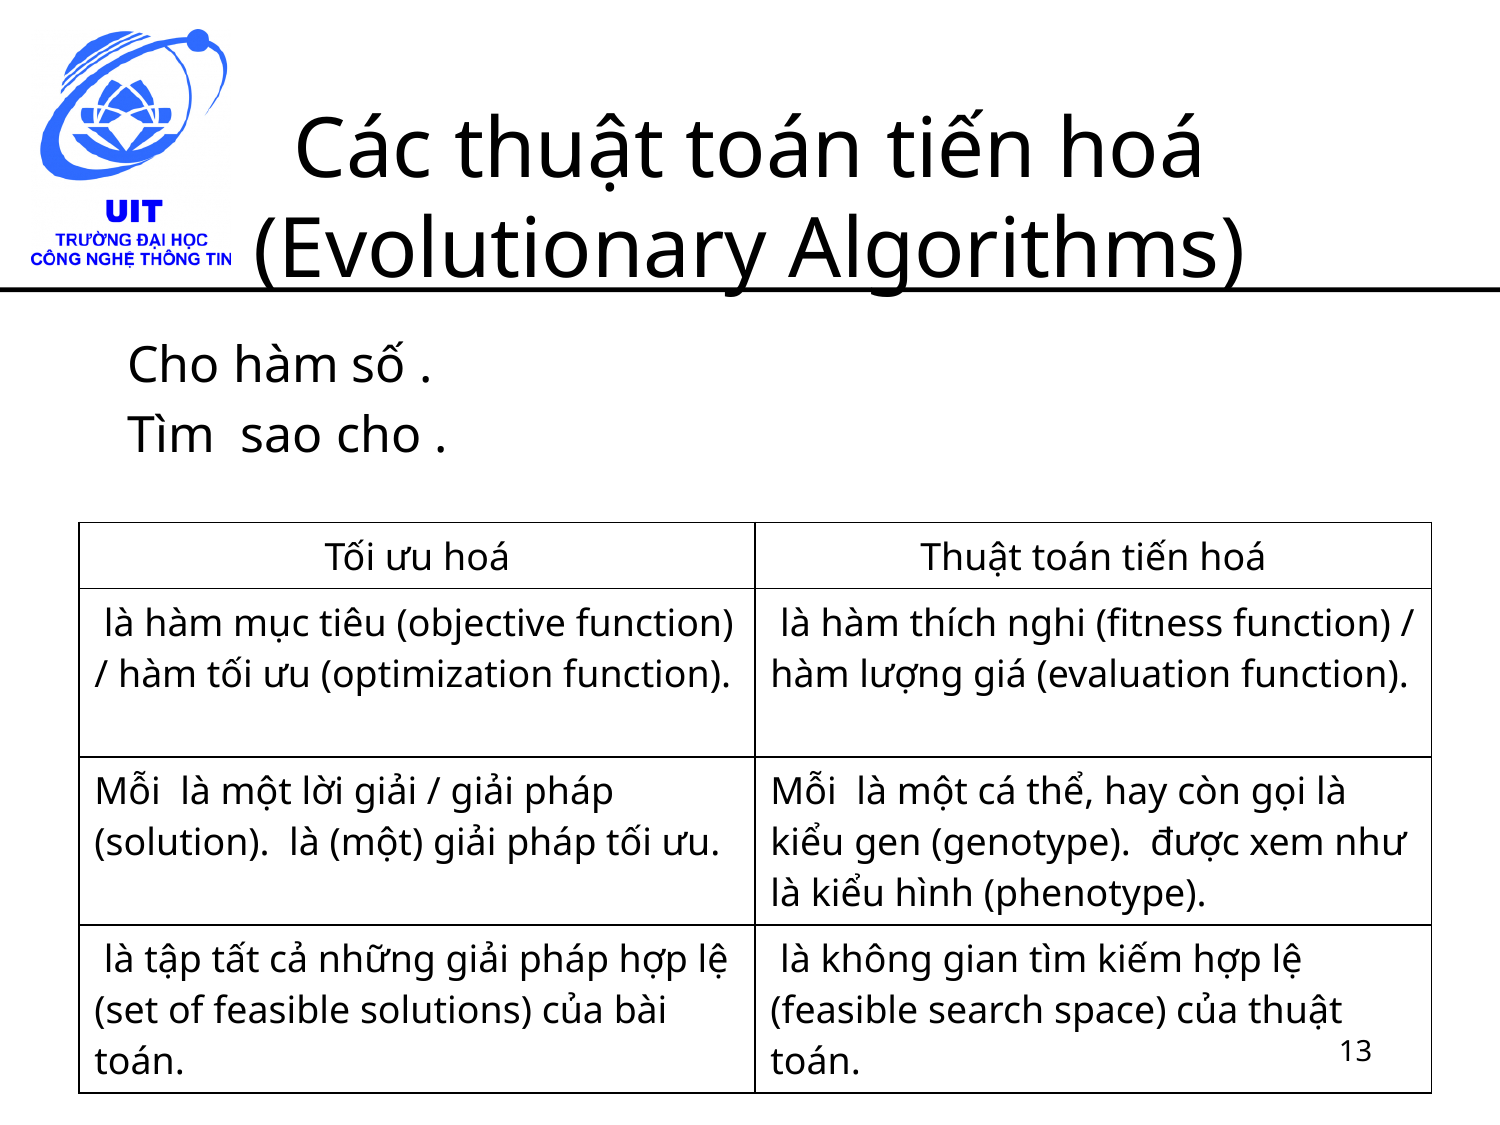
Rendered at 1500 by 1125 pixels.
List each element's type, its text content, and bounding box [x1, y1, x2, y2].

slide_number 13 [1074, 1094, 1388, 1101]
picture [31, 29, 231, 268]
slide_number 13 [1074, 1024, 1388, 1092]
title Các thuật toán tiến hoá (Evolutionary Algorithms) [112, 99, 1388, 288]
